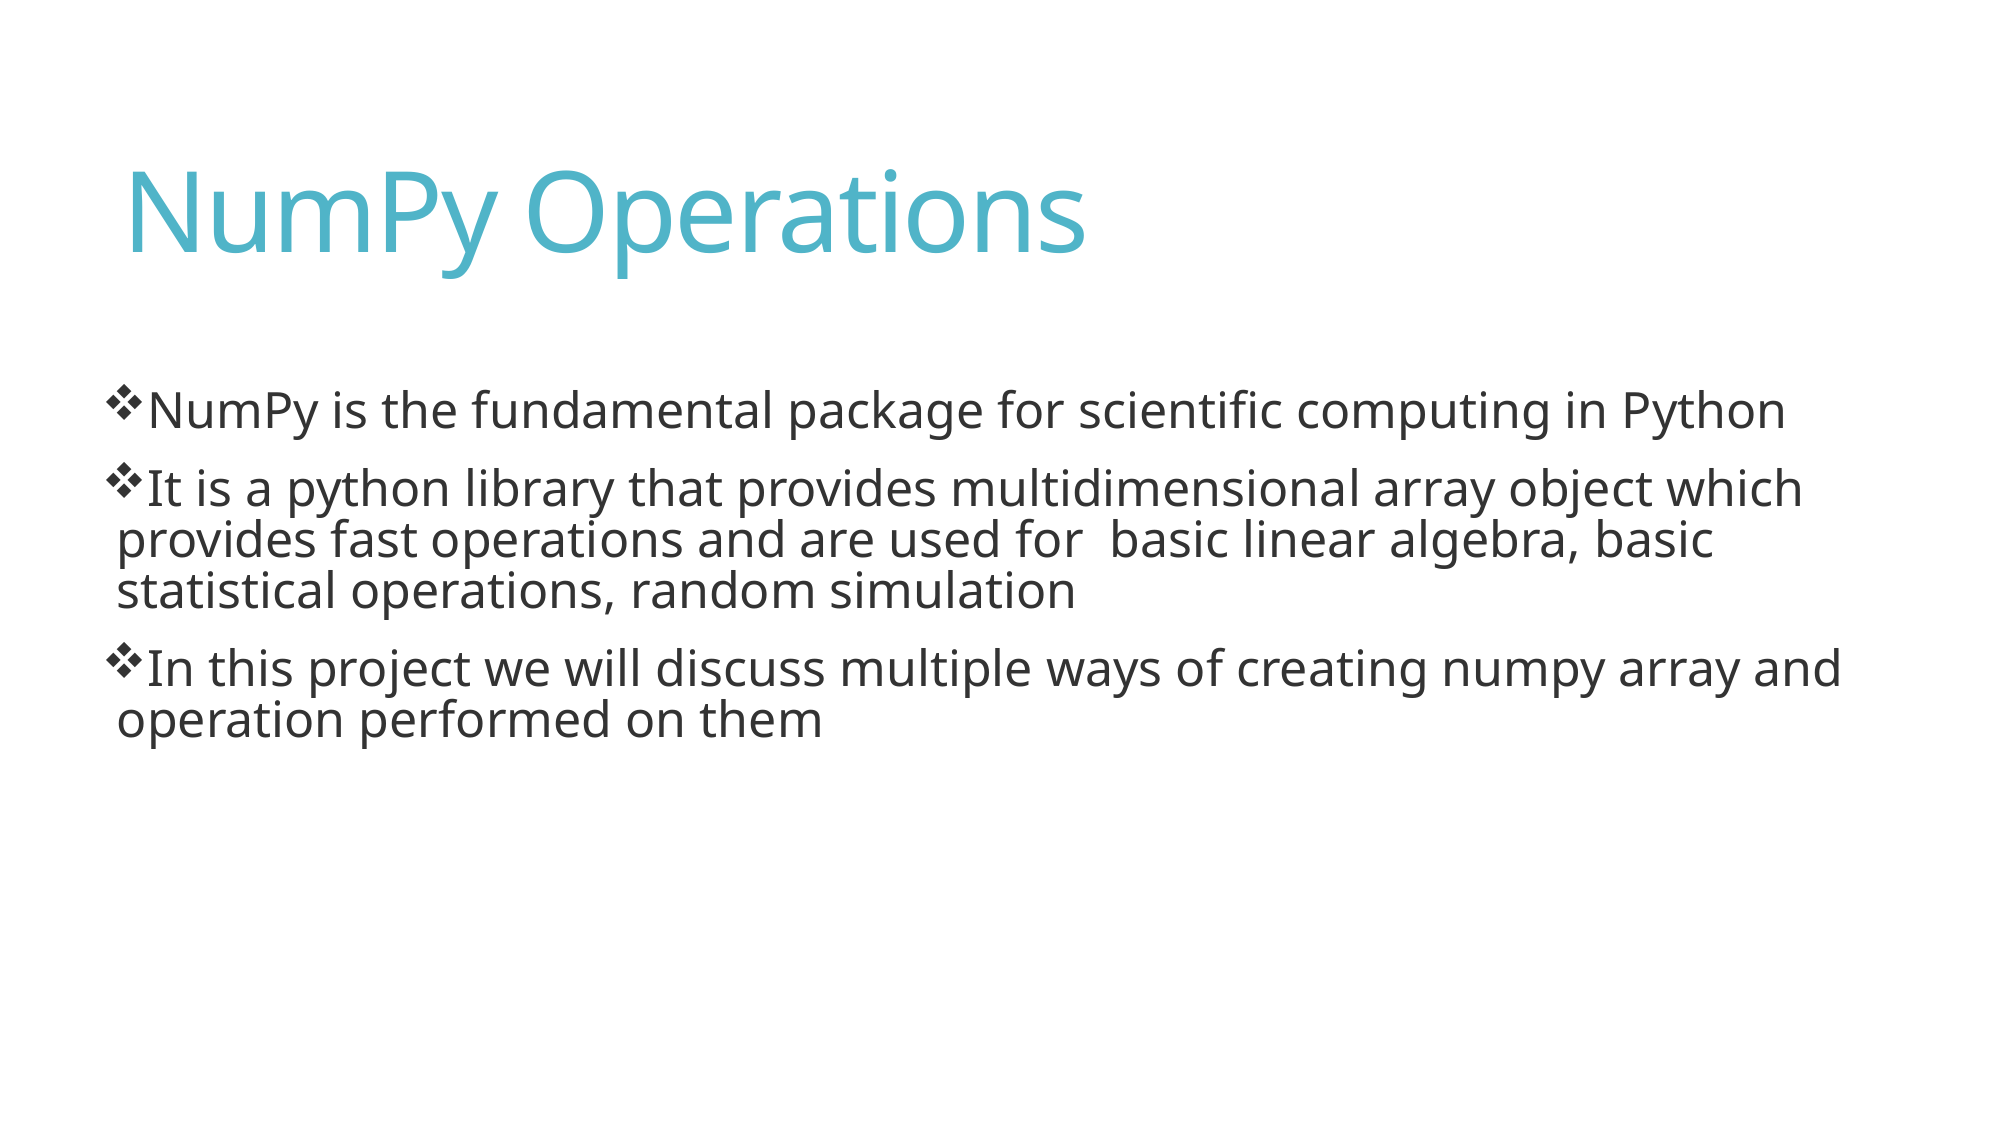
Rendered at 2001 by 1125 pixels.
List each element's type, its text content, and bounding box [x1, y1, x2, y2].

list NumPy is the fundamental package for scientific computing in Python It is a python library that provides multidimensional array object which provides fast operations and are used for basic linear algebra, basic statistical operations, random simulation In this project we will discuss multiple ways of creating numpy array and operation performed on them [86, 380, 1875, 1082]
title NumPy Operations [107, 81, 1875, 354]
